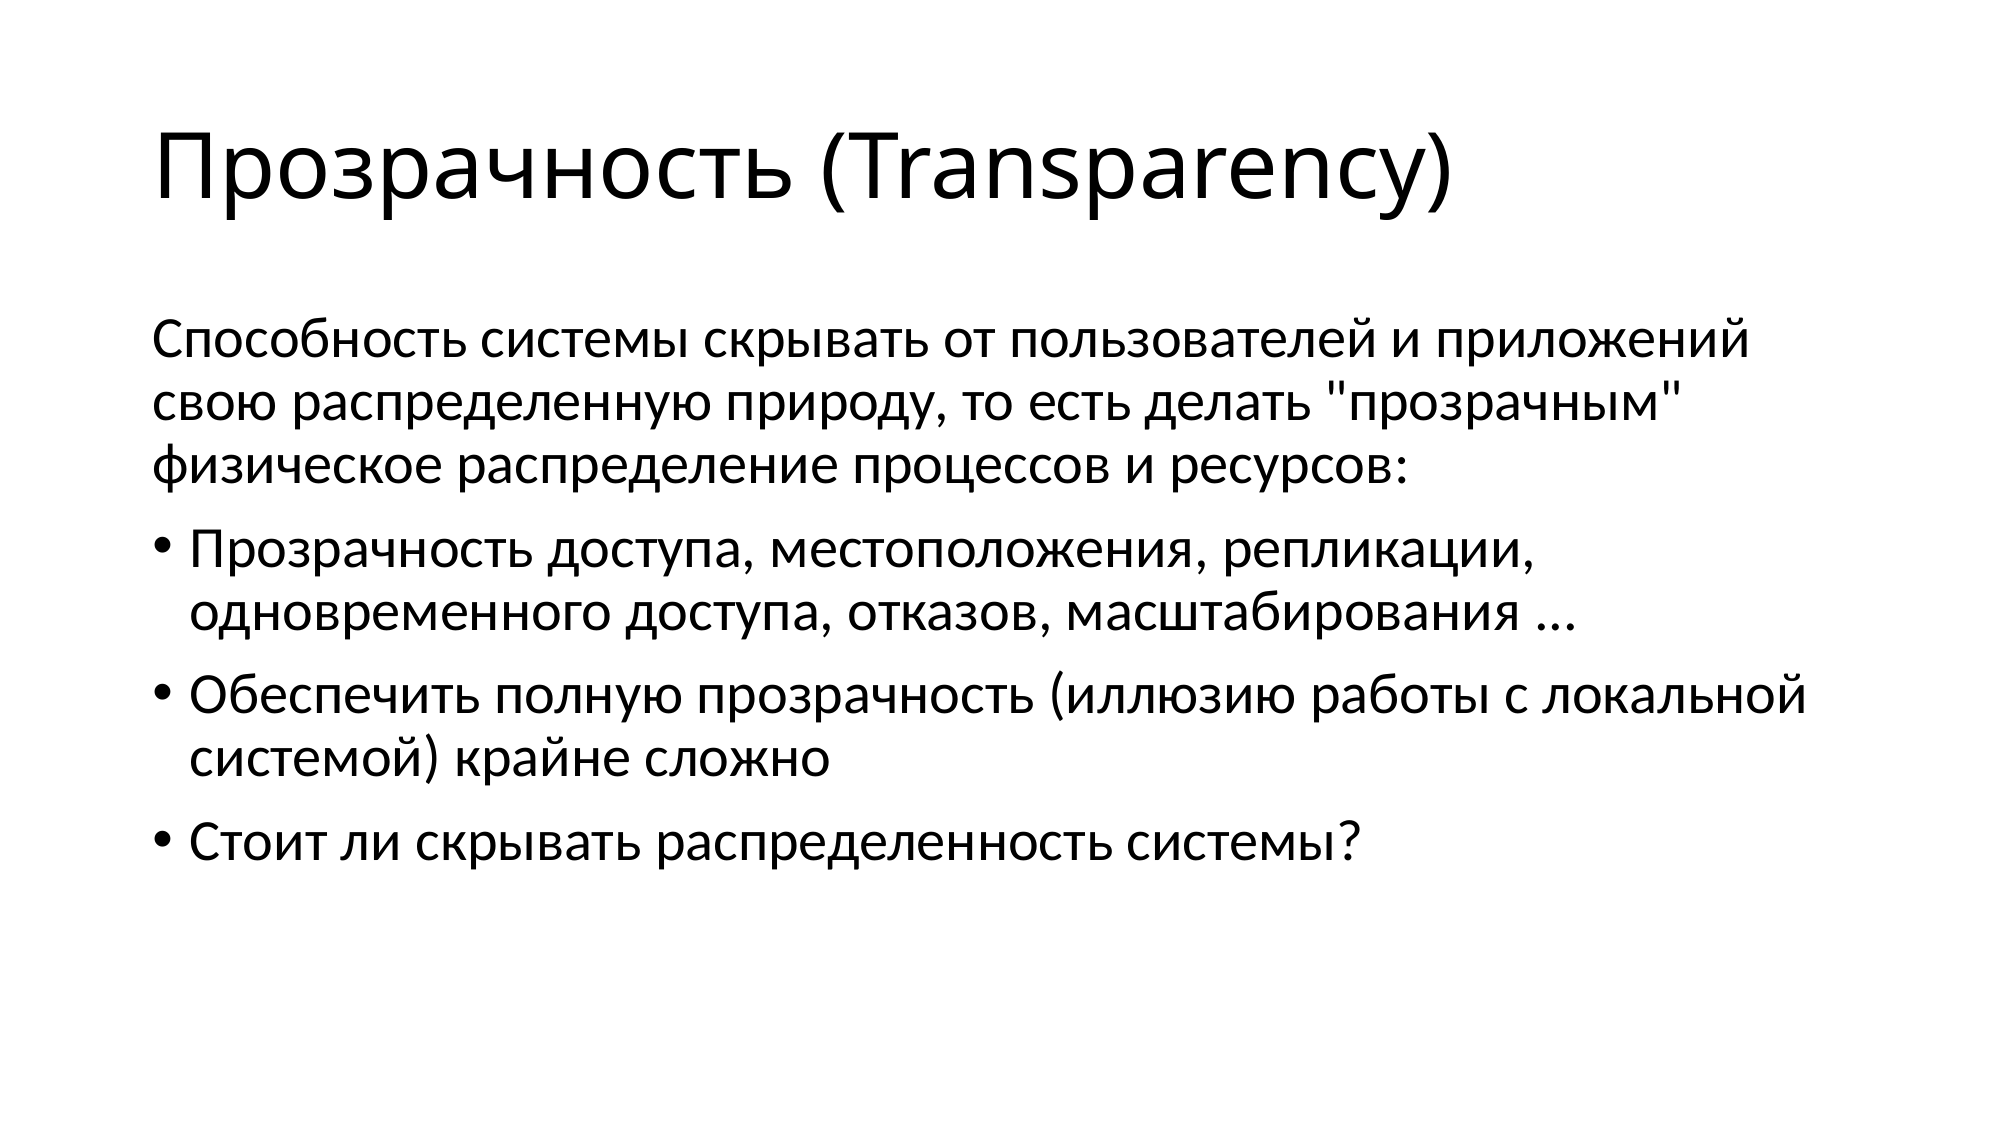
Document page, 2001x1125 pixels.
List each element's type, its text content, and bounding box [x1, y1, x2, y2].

list Способность системы скрывать от пользователей и приложений свою распределенную природу, то есть делать "прозрачным" физическое распределение процессов и ресурсов: Прозрачность доступа, местоположения, репликации, одновременного доступа, отказов, масштабирования ... Обеспечить полную прозрачность (иллюзию работы с локальной системой) крайне сложно Стоит ли скрывать распределенность системы? [137, 299, 1863, 1014]
title Прозрачность (Transparency) [137, 59, 1863, 278]
